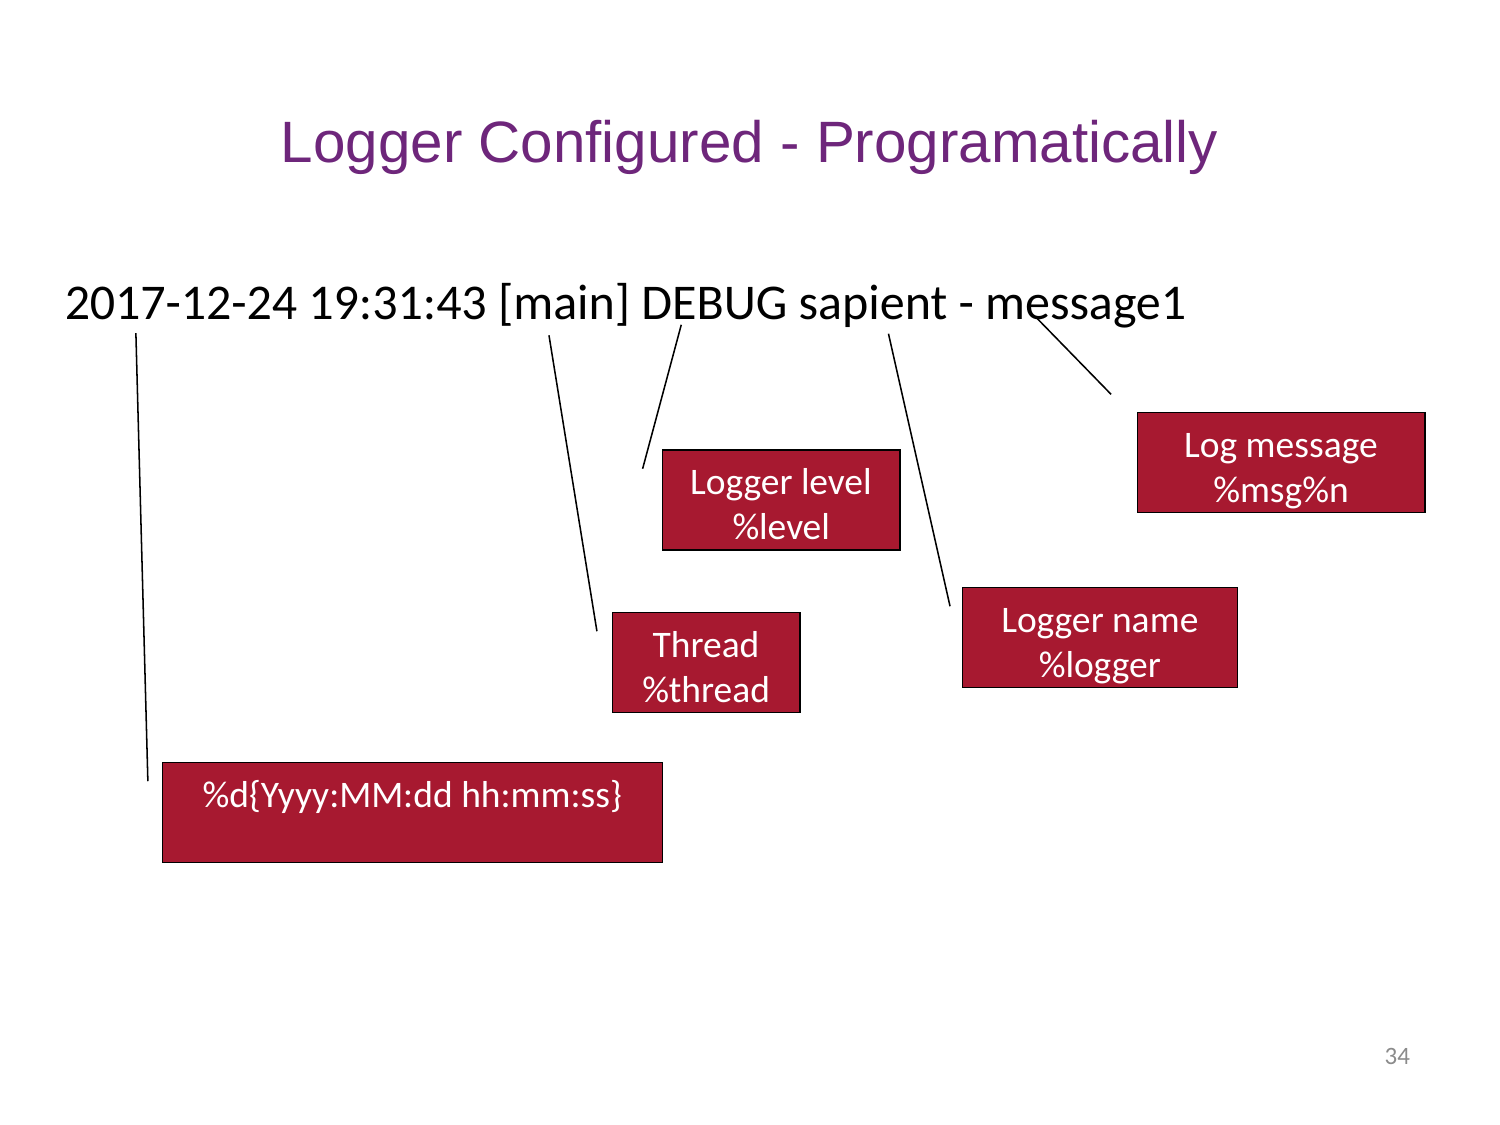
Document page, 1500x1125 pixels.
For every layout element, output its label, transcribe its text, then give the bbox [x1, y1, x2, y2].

text_box Thread %thread [612, 612, 801, 713]
text_box 2017-12-24 19:31:43 [main] DEBUG sapient - message1 [50, 262, 1350, 338]
text_box Logger level %level [662, 450, 900, 550]
title Logger Configured - Programatically [75, 45, 1425, 233]
text_box Logger name %logger [962, 587, 1238, 688]
slide_number 34 [1162, 1025, 1425, 1085]
text_box %d{Yyyy:MM:dd hh:mm:ss} [162, 762, 663, 863]
text_box Log message %msg%n [1137, 412, 1425, 513]
